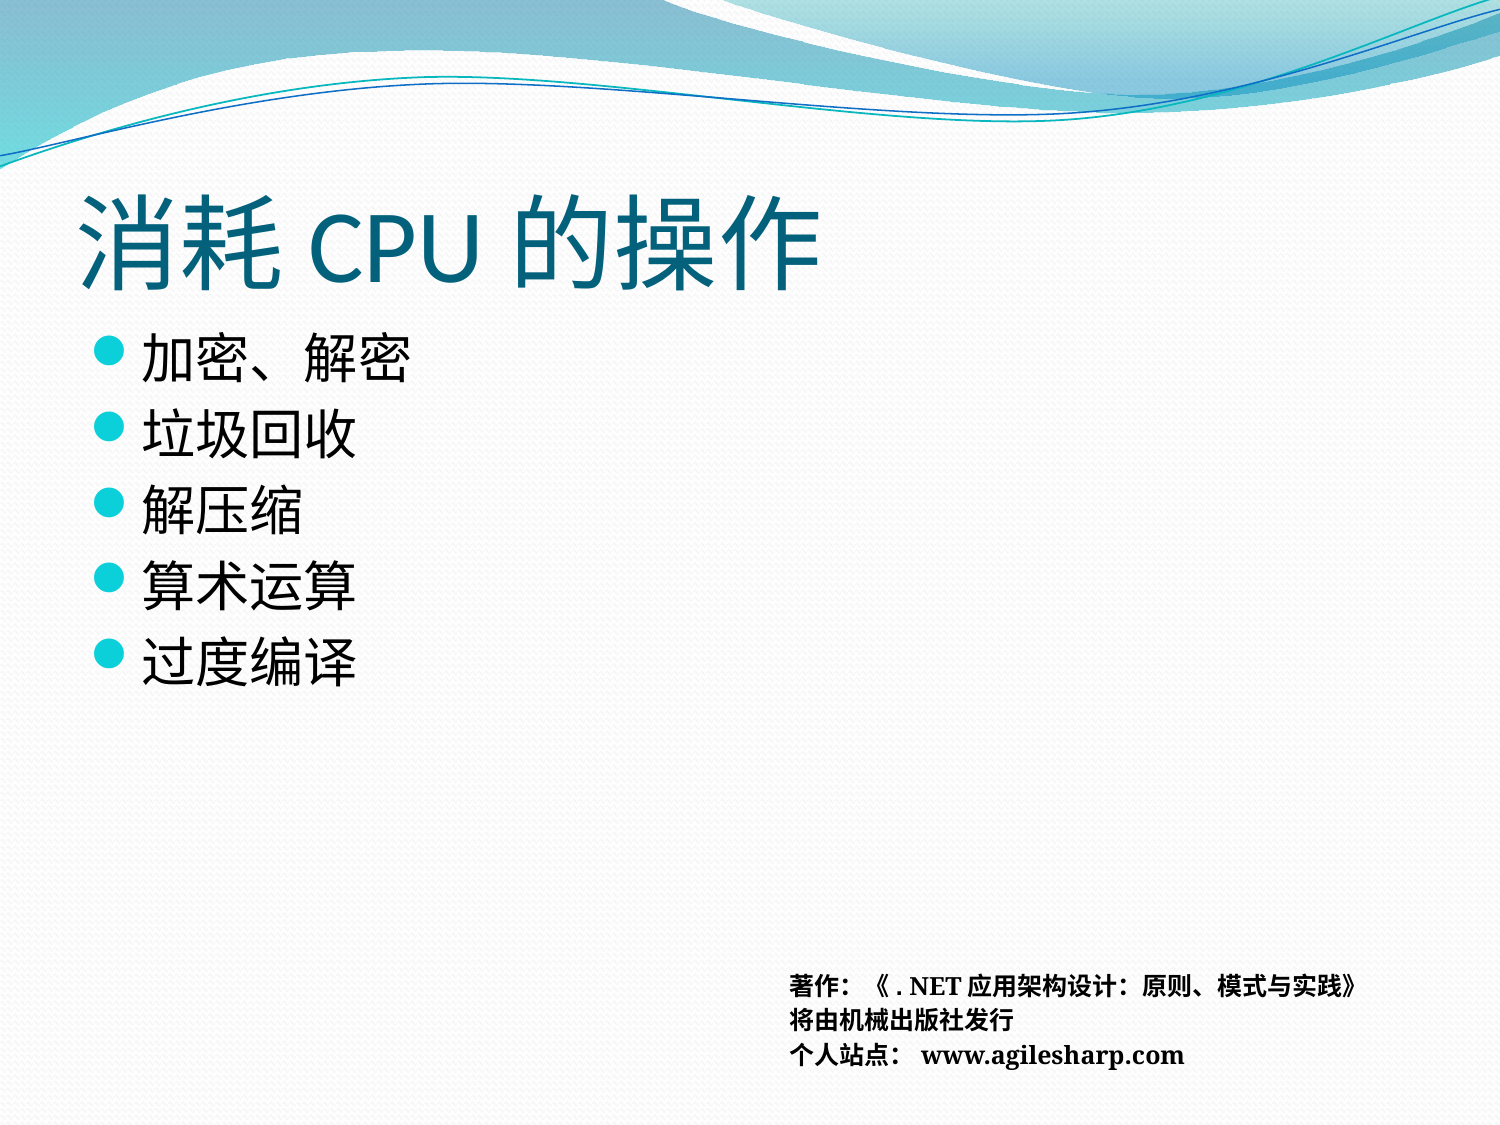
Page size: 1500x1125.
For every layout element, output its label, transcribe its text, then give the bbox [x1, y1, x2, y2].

list 加密、解密 垃圾回收 解压缩 算术运算 过度编译 [75, 317, 1425, 1038]
text_box 著作：《. NET应用架构设计：原则、模式与实践》 将由机械出版社发行 个人站点：www.agilesharp.com [774, 962, 1475, 1125]
title 消耗CPU的操作 [75, 115, 1425, 303]
